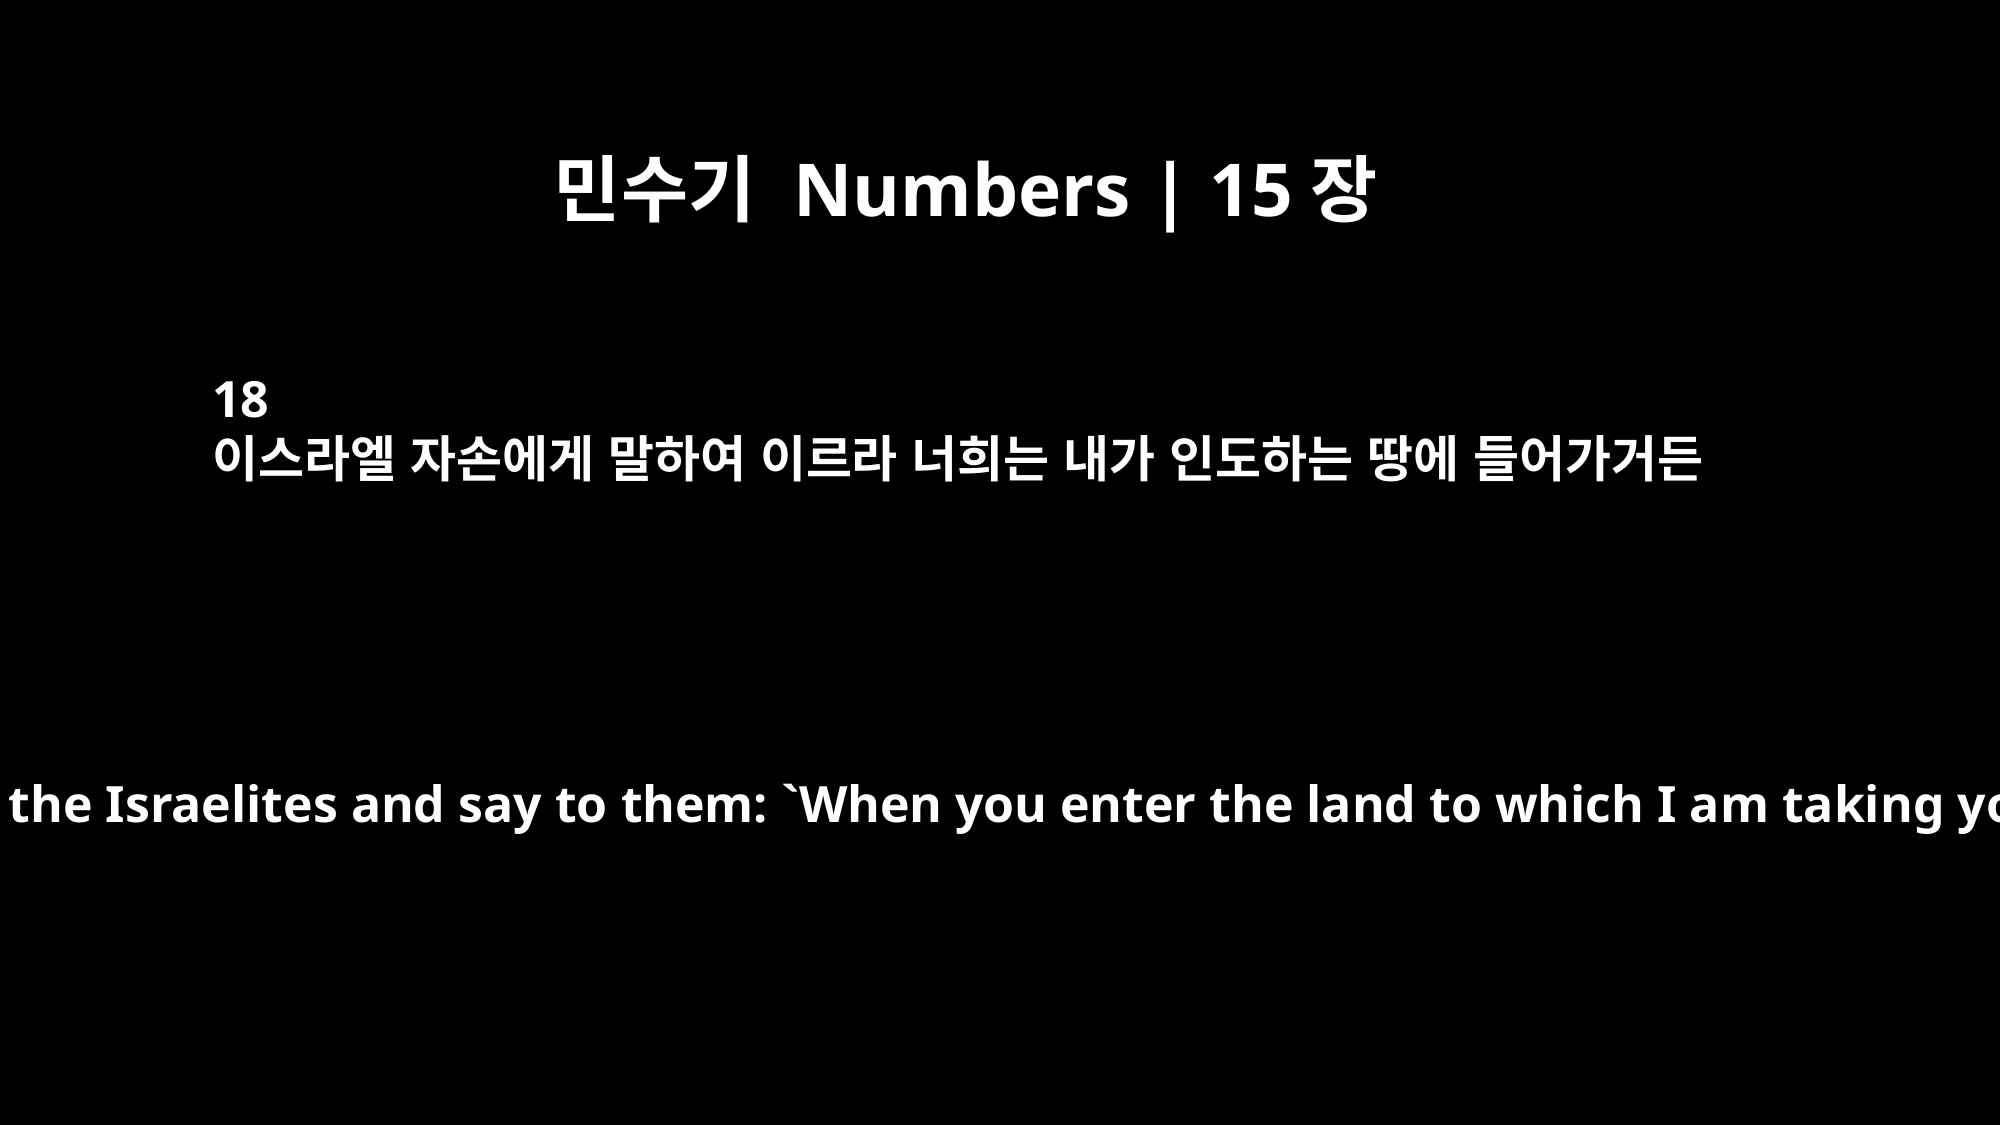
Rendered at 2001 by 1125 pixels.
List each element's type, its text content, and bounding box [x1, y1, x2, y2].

text_box "Speak to the Israelites and say to them: `When you enter the land to which I am taking you [0, 764, 2000, 840]
text_box 18 이스라엘 자손에게 말하여 이르라 너희는 내가 인도하는 땅에 들어가거든 [197, 359, 1720, 495]
text_box 민수기 Numbers | 15장 [538, 136, 1393, 239]
